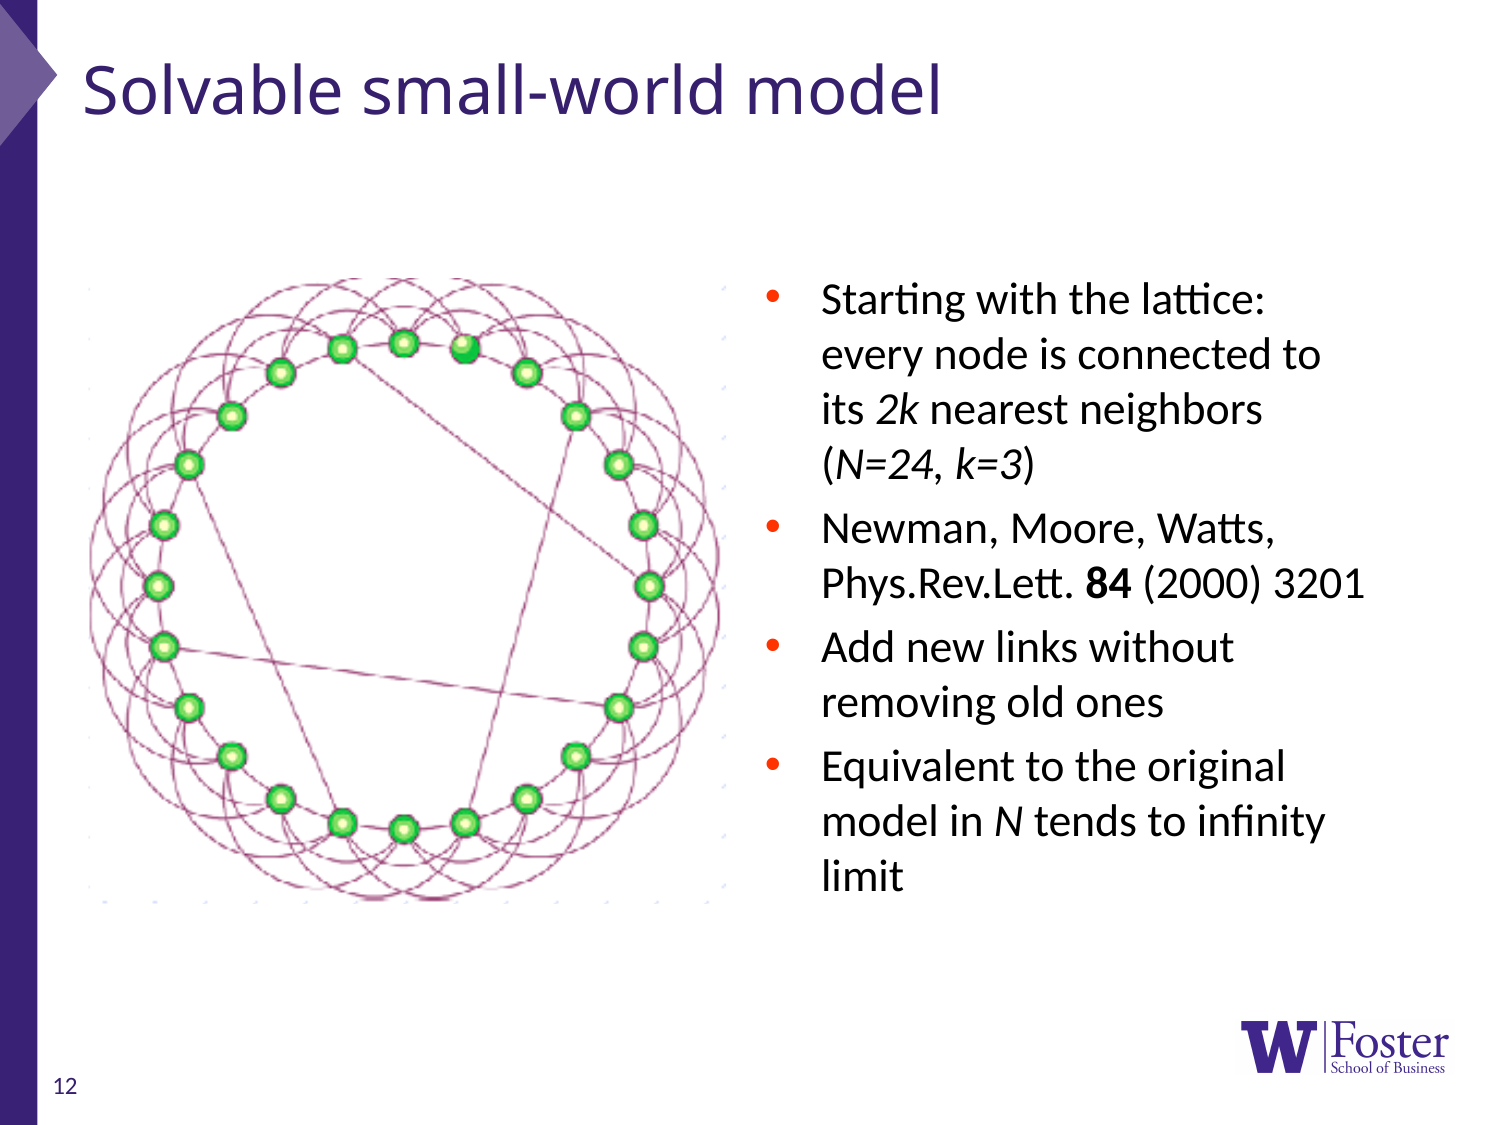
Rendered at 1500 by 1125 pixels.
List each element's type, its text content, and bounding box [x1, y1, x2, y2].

slide_number 12 [37, 1062, 388, 1123]
list Starting with the lattice: every node is connected to its 2k nearest neighbors (N=24, k=3) Newman, Moore, Watts, Phys.Rev.Lett. 84 (2000) 3201 Add new links without removing old ones Equivalent to the original model in N tends to infinity limit [750, 261, 1382, 813]
picture [1235, 1019, 1455, 1075]
picture [88, 278, 727, 904]
title Solvable small-world model [68, 12, 1440, 163]
